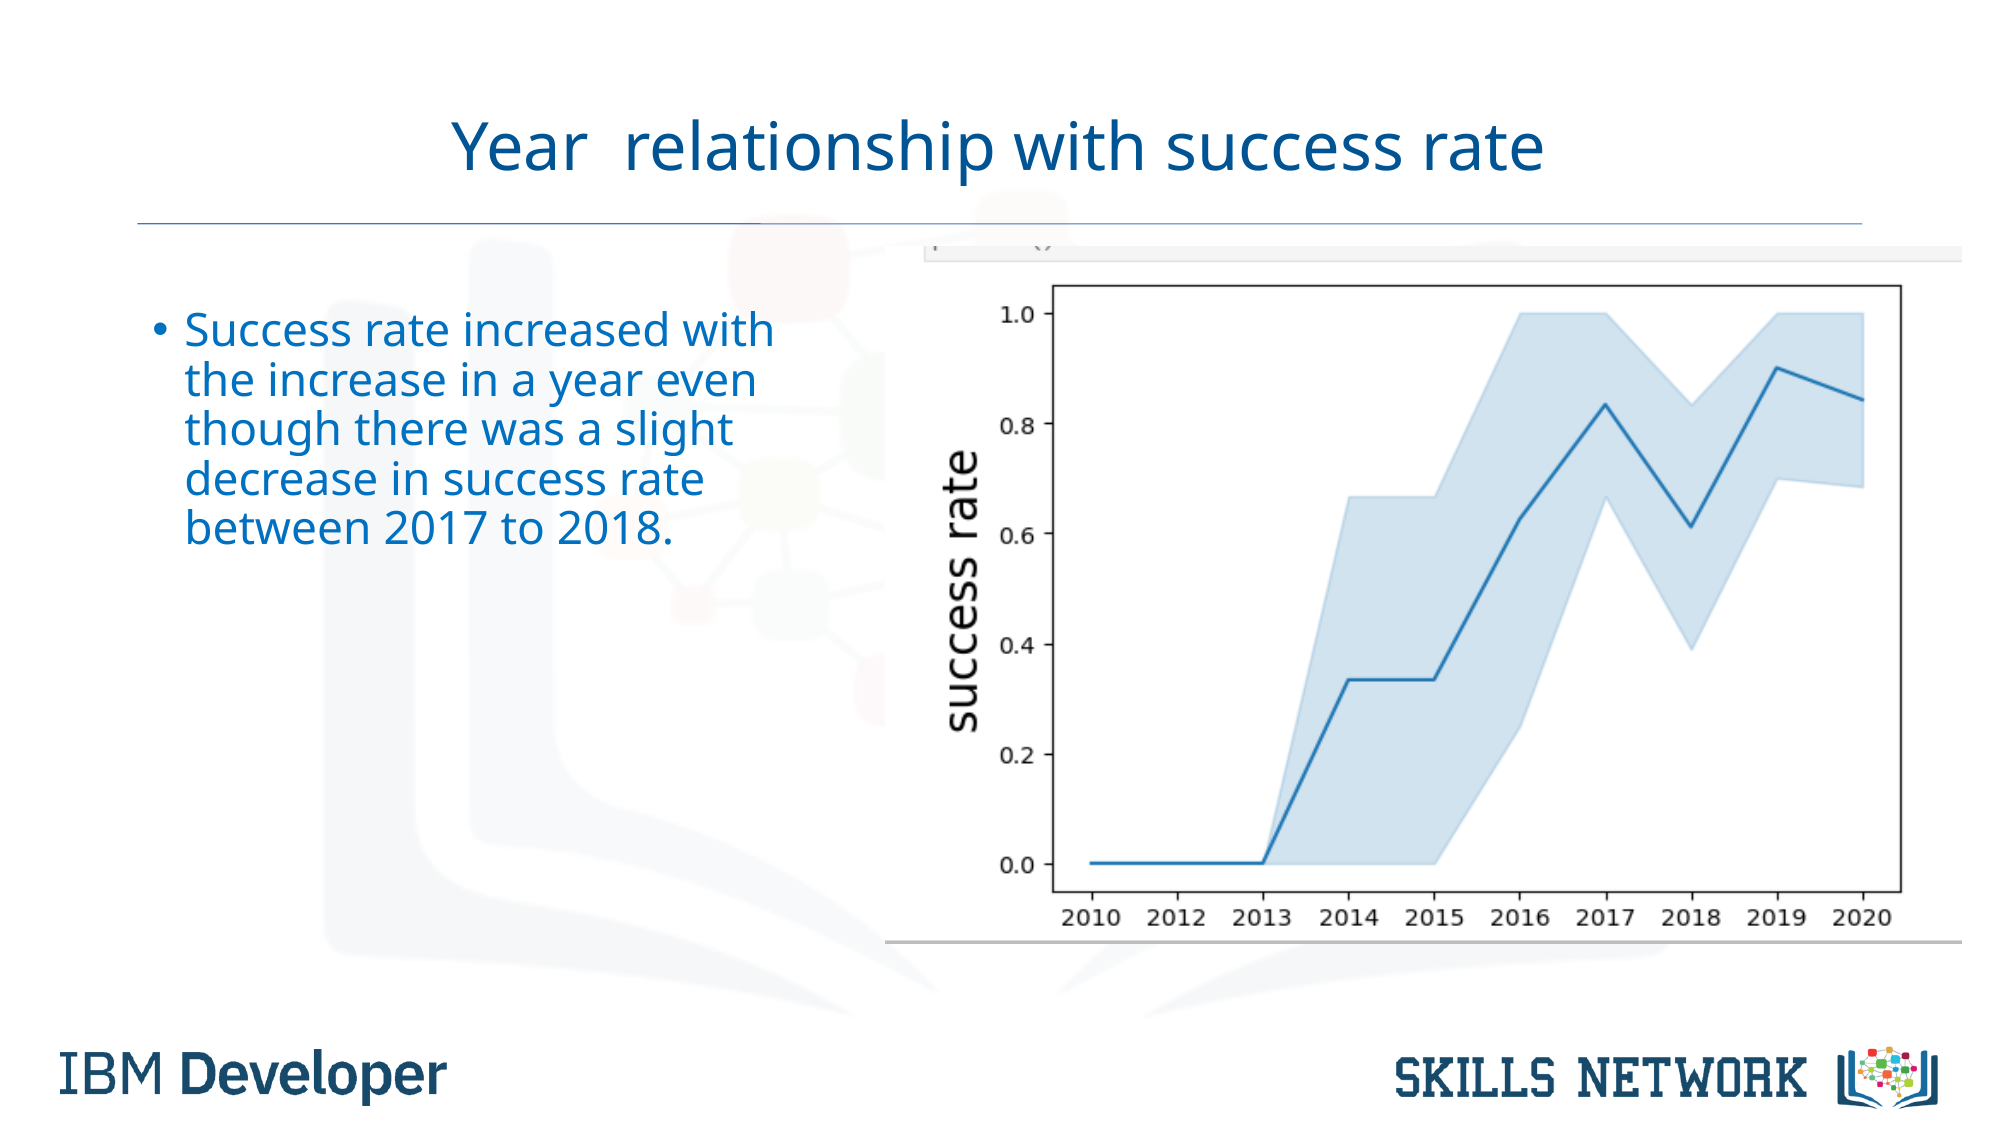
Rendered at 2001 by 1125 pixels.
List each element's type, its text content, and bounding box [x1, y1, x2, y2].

title Year relationship with success rate [137, 59, 1863, 327]
picture [55, 1045, 459, 1108]
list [885, 246, 1962, 944]
picture [1390, 1045, 1945, 1111]
list Success rate increased with the increase in a year even though there was a slight decrease in success rate between 2017 to 2018. [137, 299, 884, 563]
